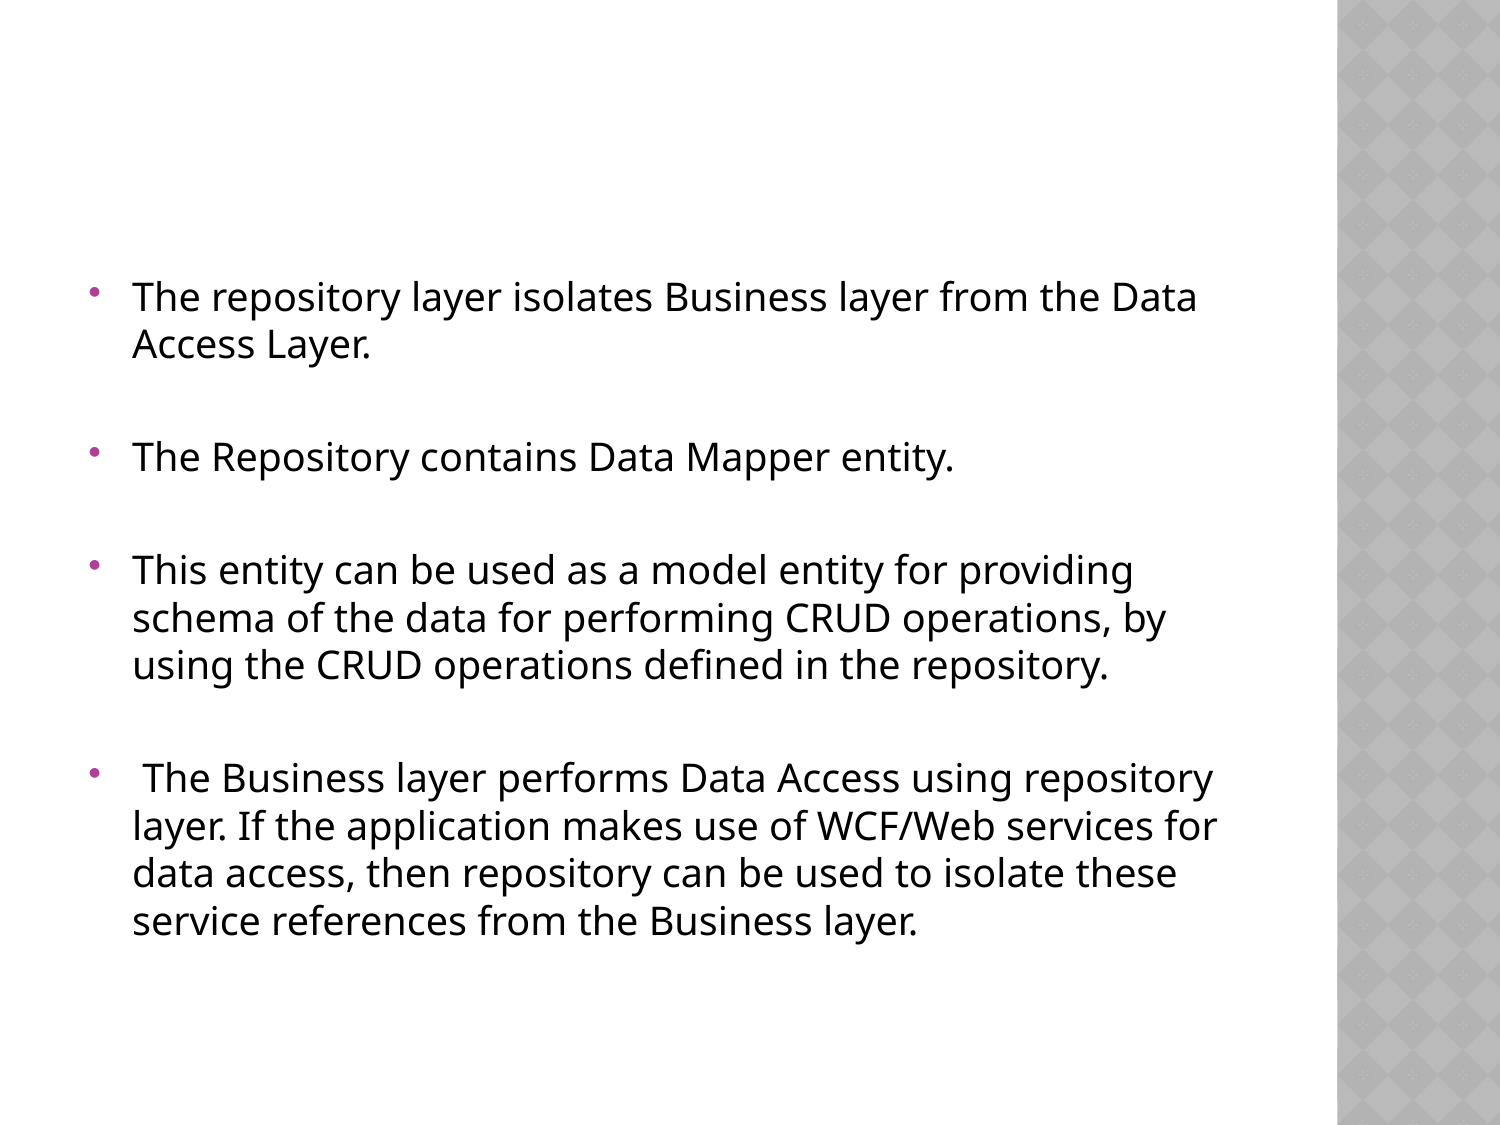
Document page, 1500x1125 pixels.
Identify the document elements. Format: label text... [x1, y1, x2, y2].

list The repository layer isolates Business layer from the Data Access Layer. The Repository contains Data Mapper entity. This entity can be used as a model entity for providing schema of the data for performing CRUD operations, by using the CRUD operations defined in the repository. The Business layer performs Data Access using repository layer. If the application makes use of WCF/Web services for data access, then repository can be used to isolate these service references from the Business layer. [75, 264, 1263, 1059]
